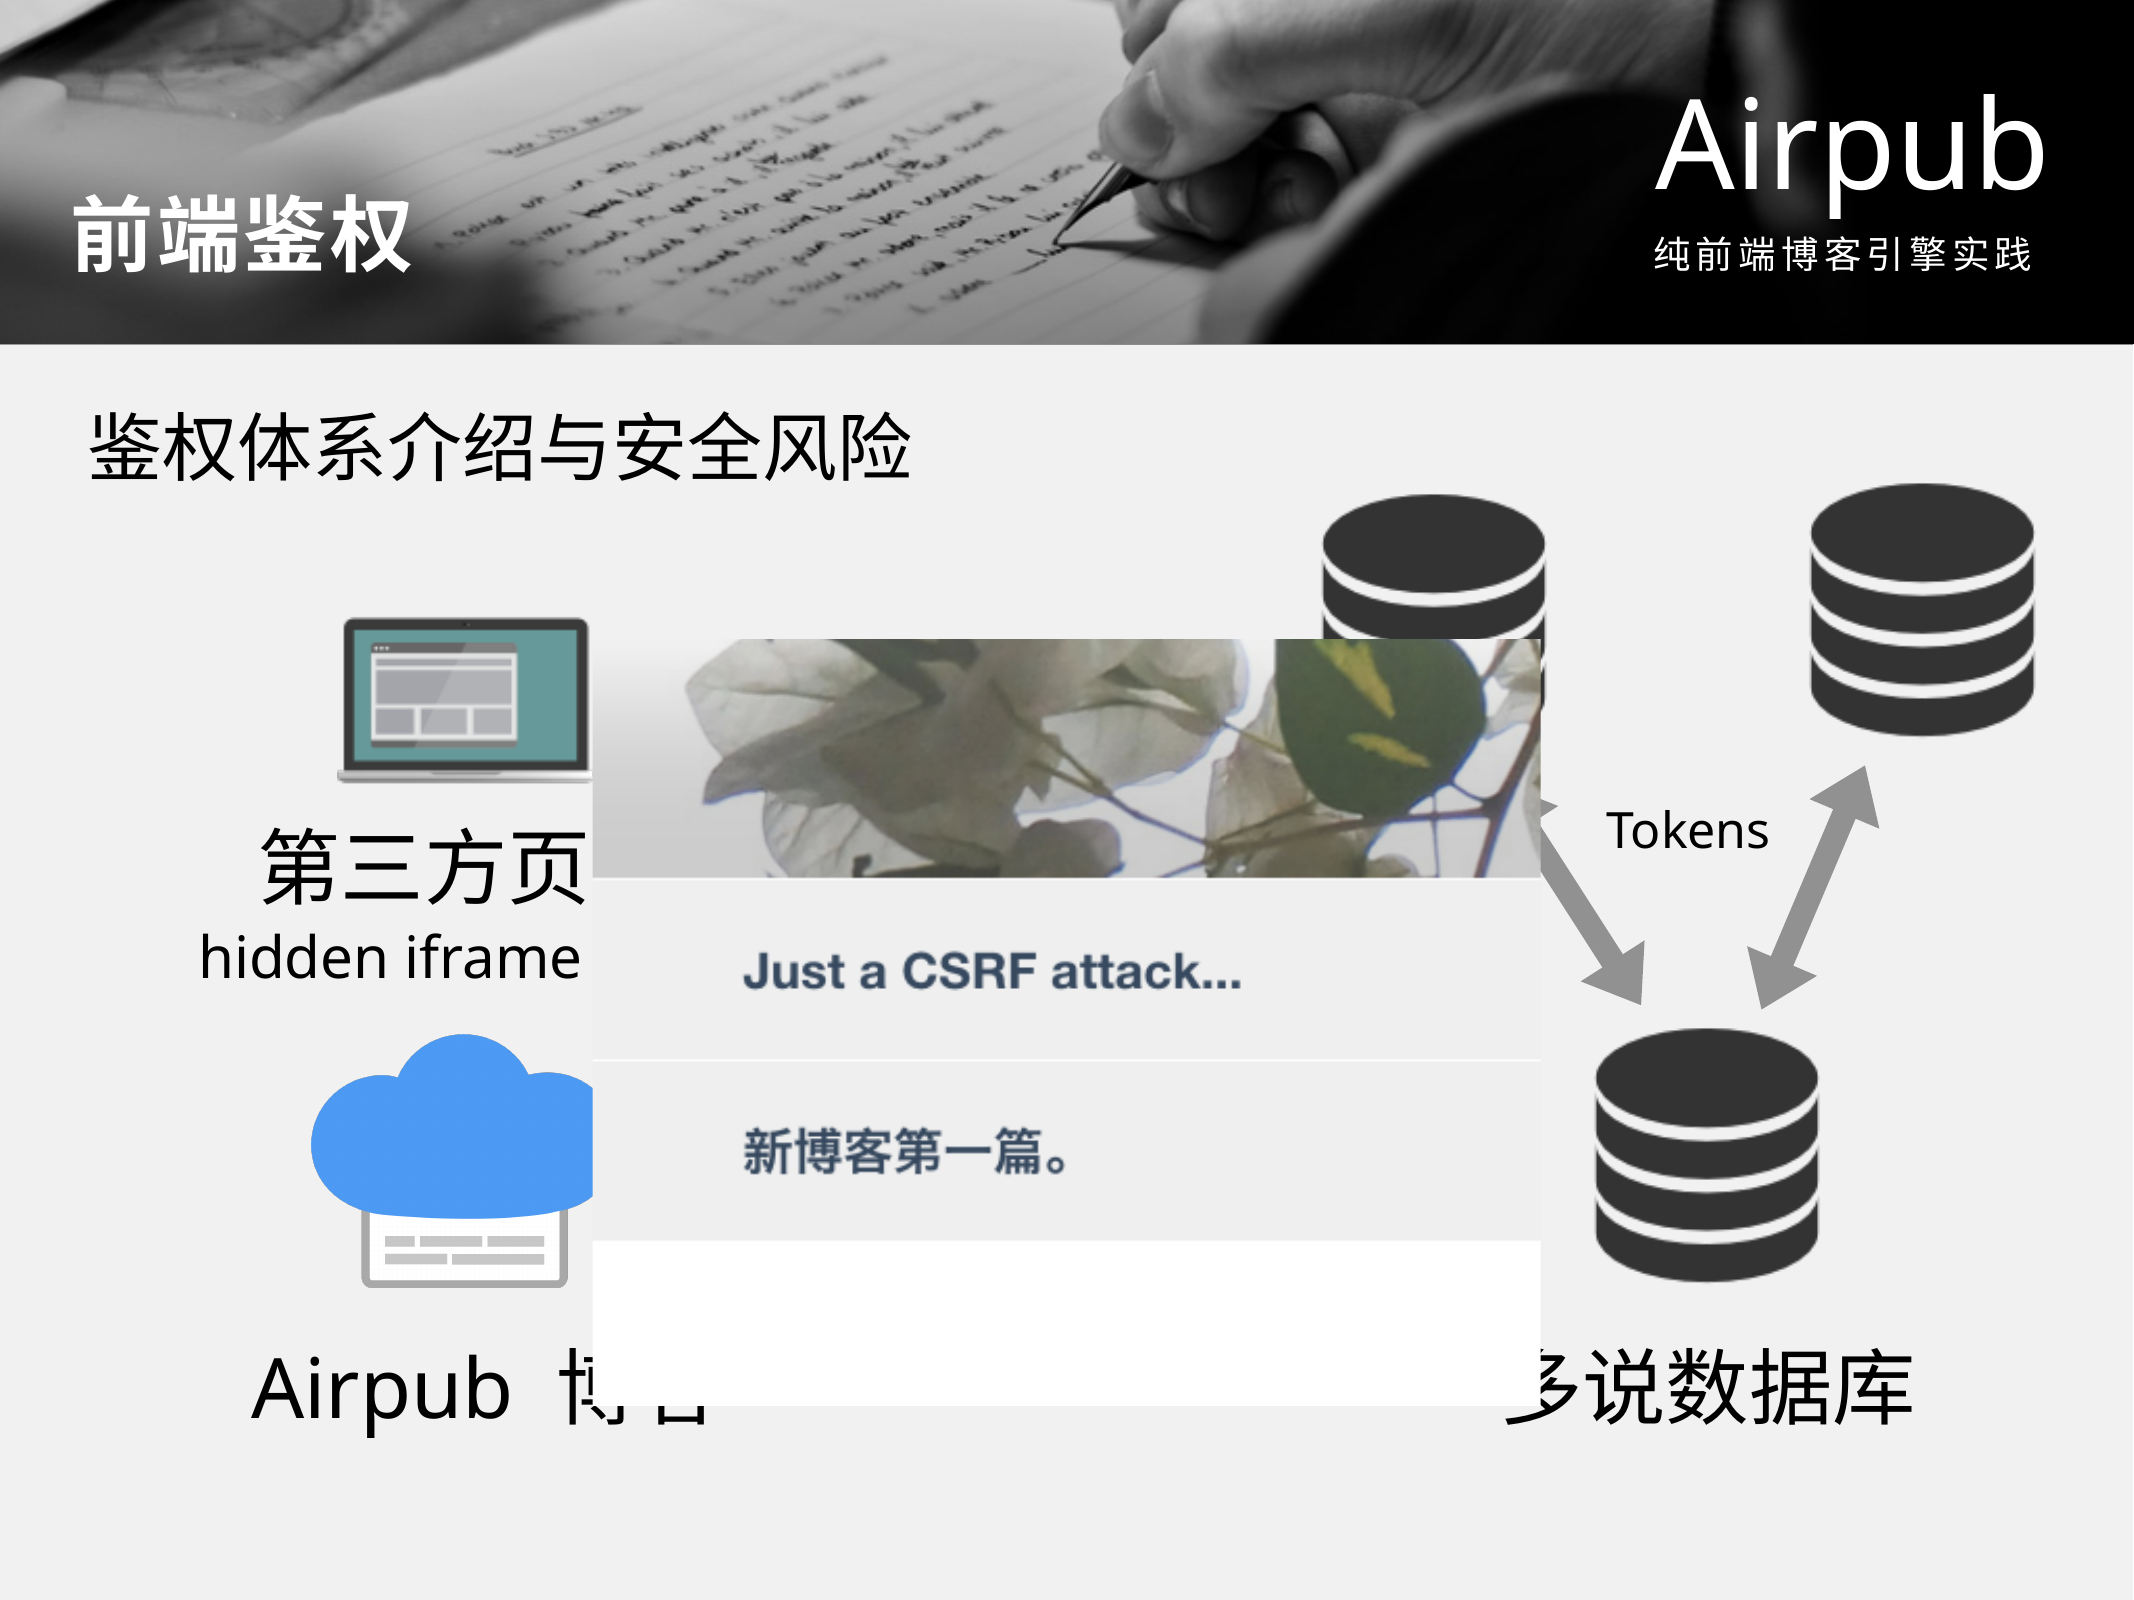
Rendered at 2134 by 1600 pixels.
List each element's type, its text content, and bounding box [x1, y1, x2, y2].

text_box [1541, 826, 1645, 1006]
text_box [1747, 765, 1880, 1010]
picture [311, 492, 1568, 1406]
text_box 鉴权体系介绍与安全风险 [79, 392, 921, 500]
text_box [0, 0, 2134, 345]
picture [1789, 481, 2057, 749]
picture [1574, 1027, 1842, 1295]
text_box 第三方页面 [249, 806, 592, 911]
text_box hidden iframe form [189, 911, 592, 999]
text_box Airpub 博客 [242, 1327, 731, 1444]
text_box [1541, 799, 1559, 818]
text_box Tokens [1598, 790, 1780, 867]
text_box 多说数据库 [1491, 1327, 1925, 1444]
